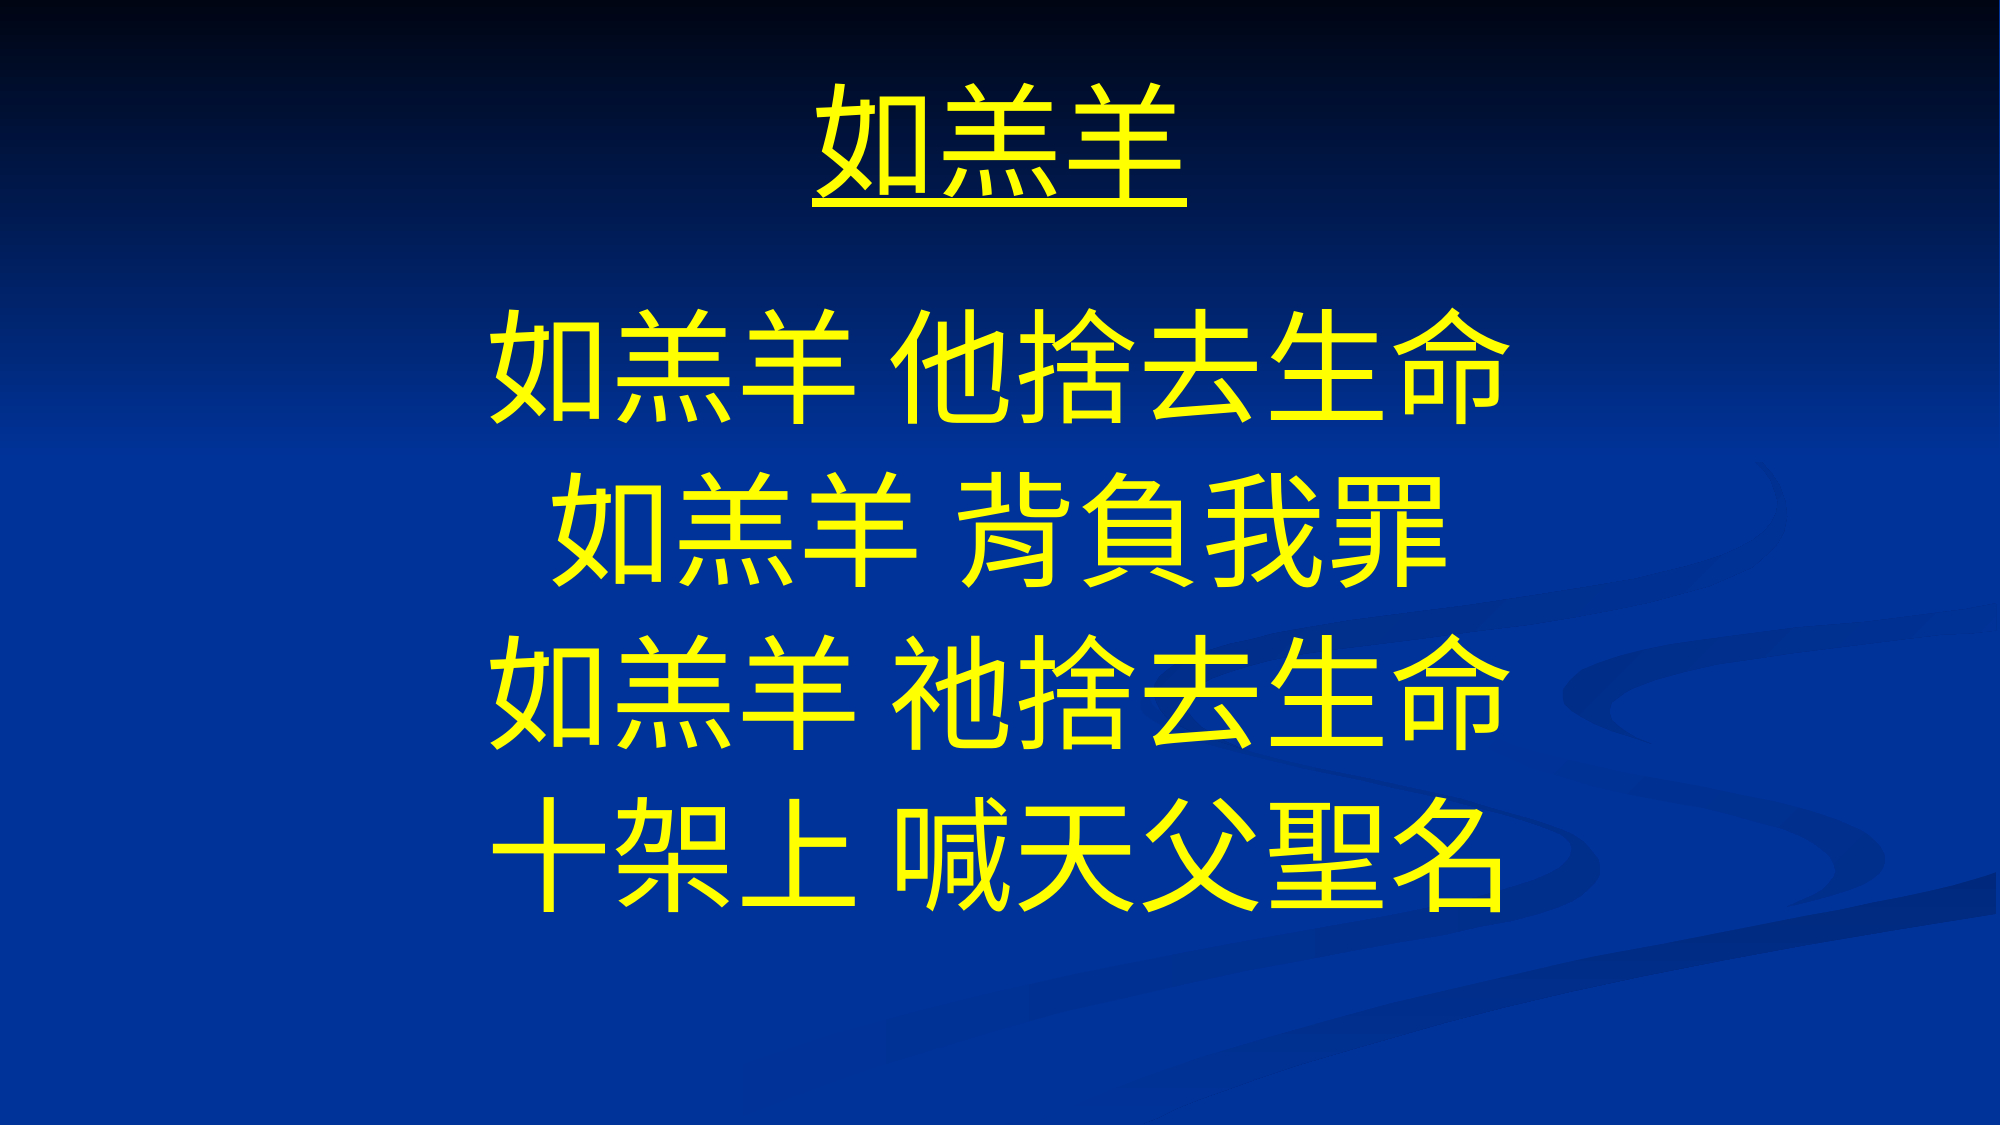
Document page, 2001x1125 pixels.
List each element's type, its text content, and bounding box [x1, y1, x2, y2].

title 如羔羊 [99, 45, 1900, 233]
list 如羔羊 他捨去生命 如羔羊 背負我罪 如羔羊 祂捨去生命 十架上 喊天父聖名 [54, 282, 1945, 1025]
